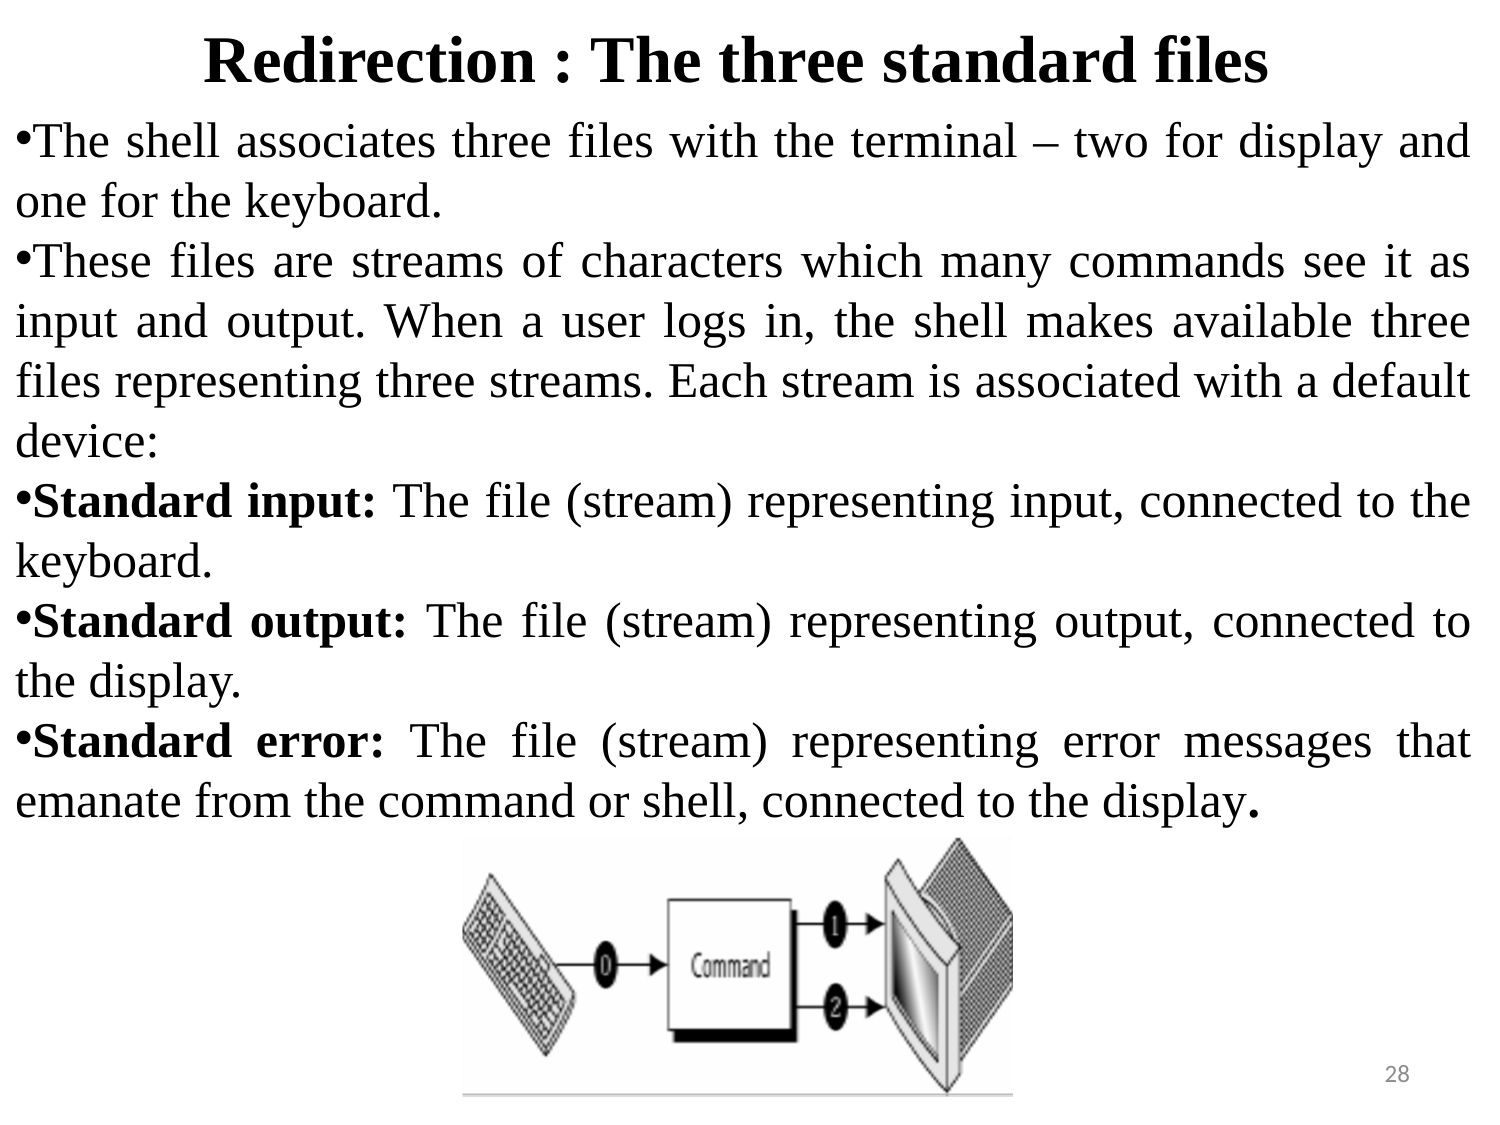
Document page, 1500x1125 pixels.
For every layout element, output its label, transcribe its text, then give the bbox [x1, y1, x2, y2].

slide_number 28 [1074, 1042, 1425, 1103]
list The shell associates three files with the terminal – two for display and one for the keyboard. These files are streams of characters which many commands see it as input and output. When a user logs in, the shell makes available three files representing three streams. Each stream is associated with a default device: Standard input: The file (stream) representing input, connected to the keyboard. Standard output: The file (stream) representing output, connected to the display. Standard error: The file (stream) representing error messages that emanate from the command or shell, connected to the display. [0, 99, 1488, 1125]
title Redirection : The three standard files [62, 0, 1413, 99]
picture [462, 837, 1013, 1097]
